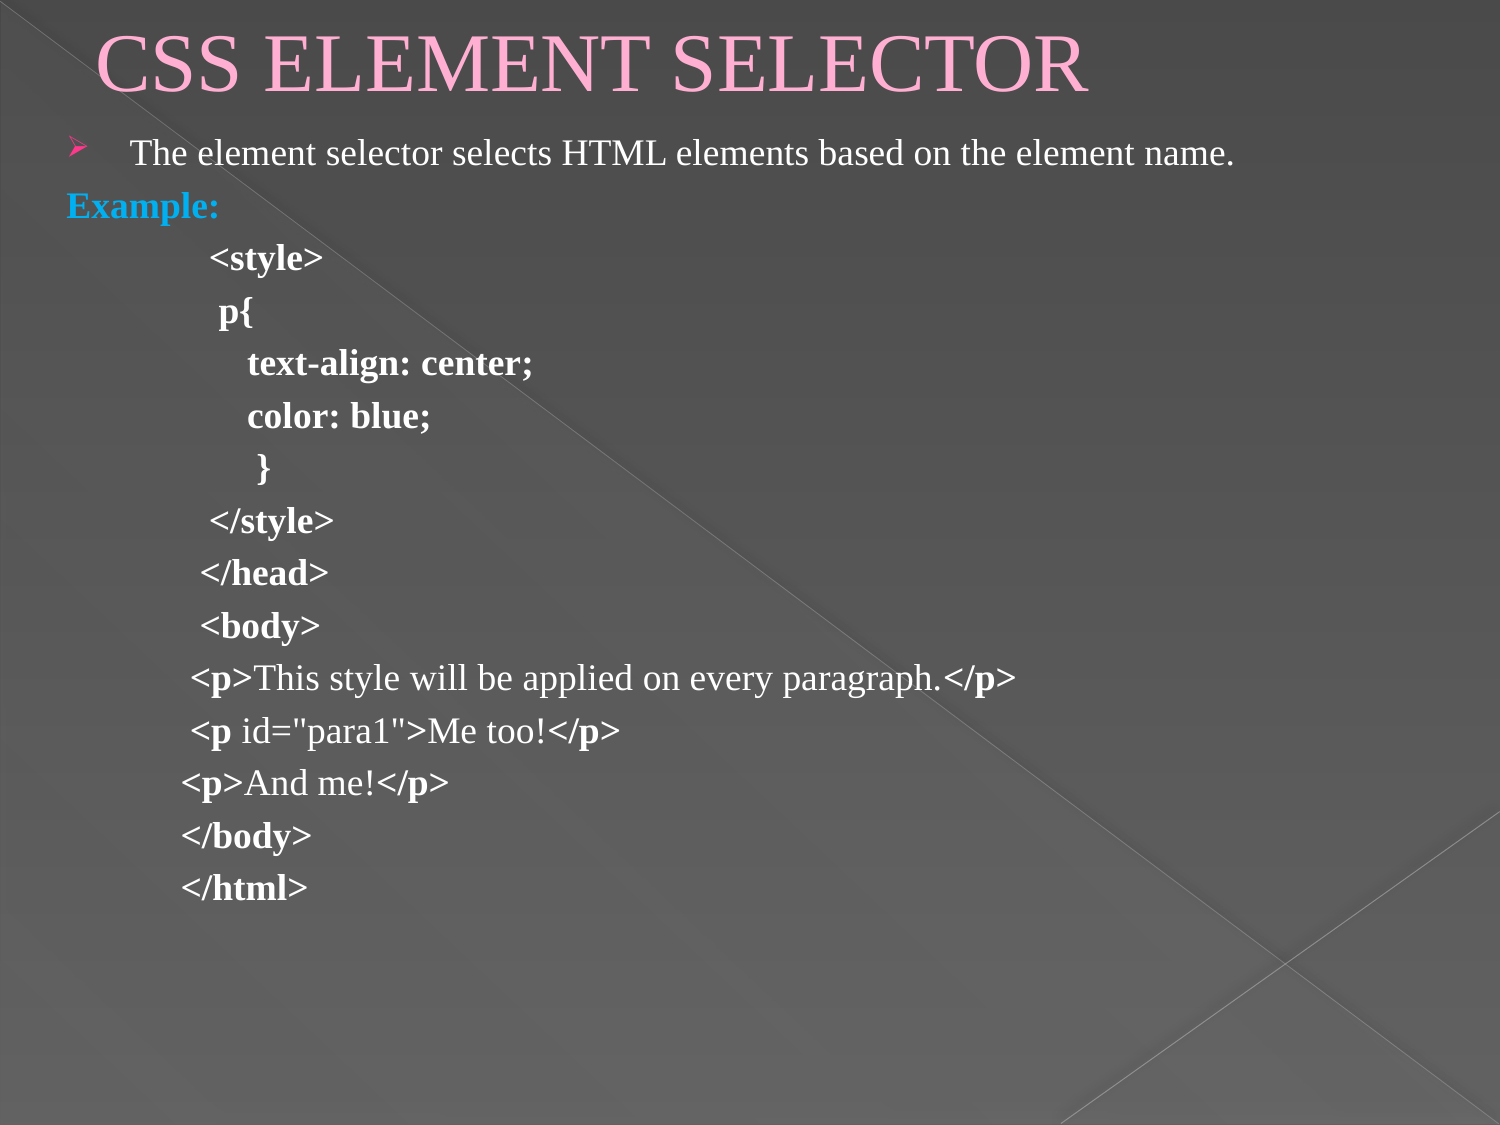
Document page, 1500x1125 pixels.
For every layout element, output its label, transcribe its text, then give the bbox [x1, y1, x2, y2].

list The element selector selects HTML elements based on the element name. Example: <style> p{ text-align: center; color: blue; } </style> </head> <body> <p>This style will be applied on every paragraph.</p> <p id="para1">Me too!</p> <p>And me!</p> </body> </html> [41, 120, 1471, 1125]
title CSS ELEMENT SELECTOR [1, 0, 1351, 117]
